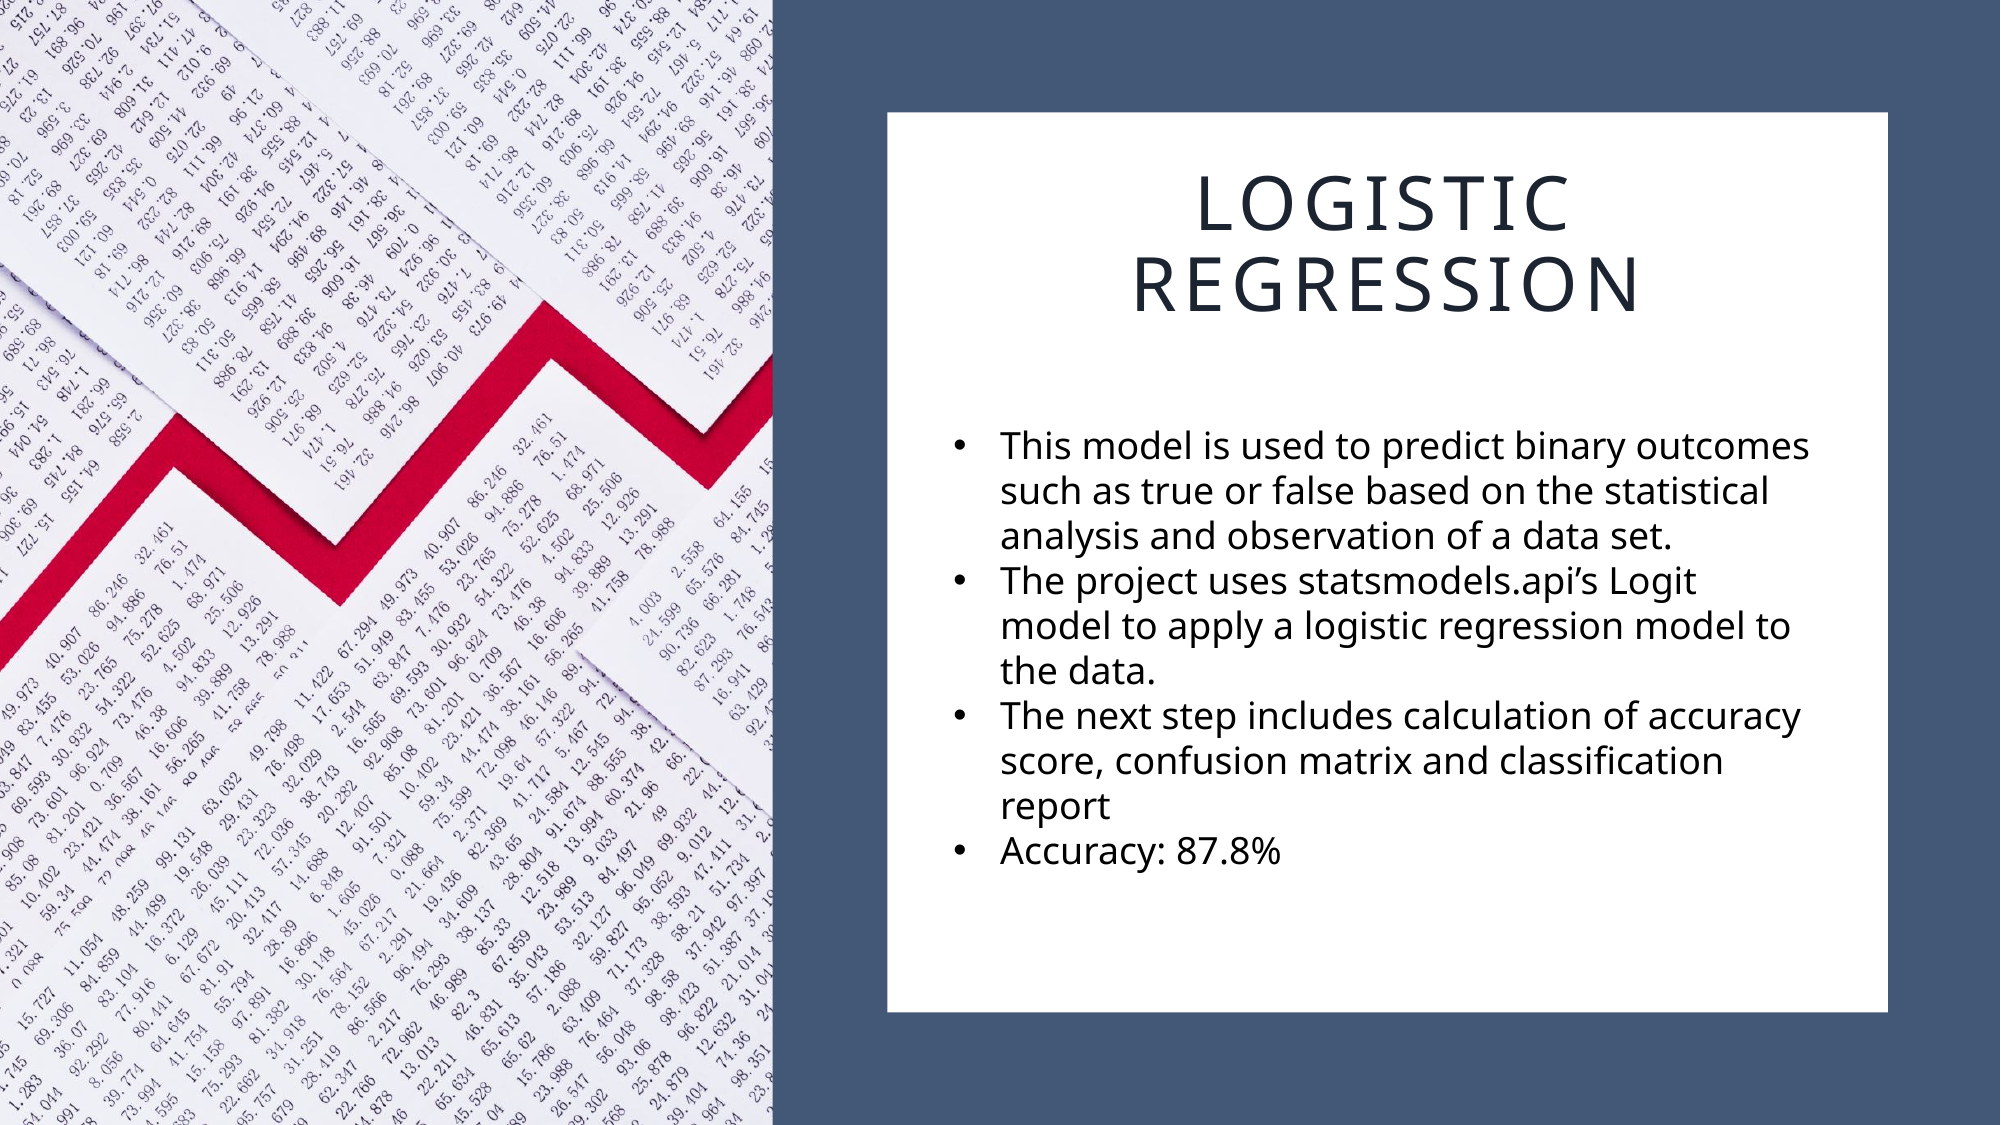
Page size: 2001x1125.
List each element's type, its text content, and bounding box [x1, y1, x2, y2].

text_box [782, 0, 2000, 1125]
picture [0, 0, 782, 1125]
text_box This model is used to predict binary outcomes such as true or false based on the statistical analysis and observation of a data set. The project uses statsmodels.api’s Logit model to apply a logistic regression model to the data. The next step includes calculation of accuracy score, confusion matrix and classification report Accuracy: 87.8% [938, 414, 1834, 879]
title Logistic Regression [995, 0, 1777, 336]
text_box [886, 111, 1889, 1013]
